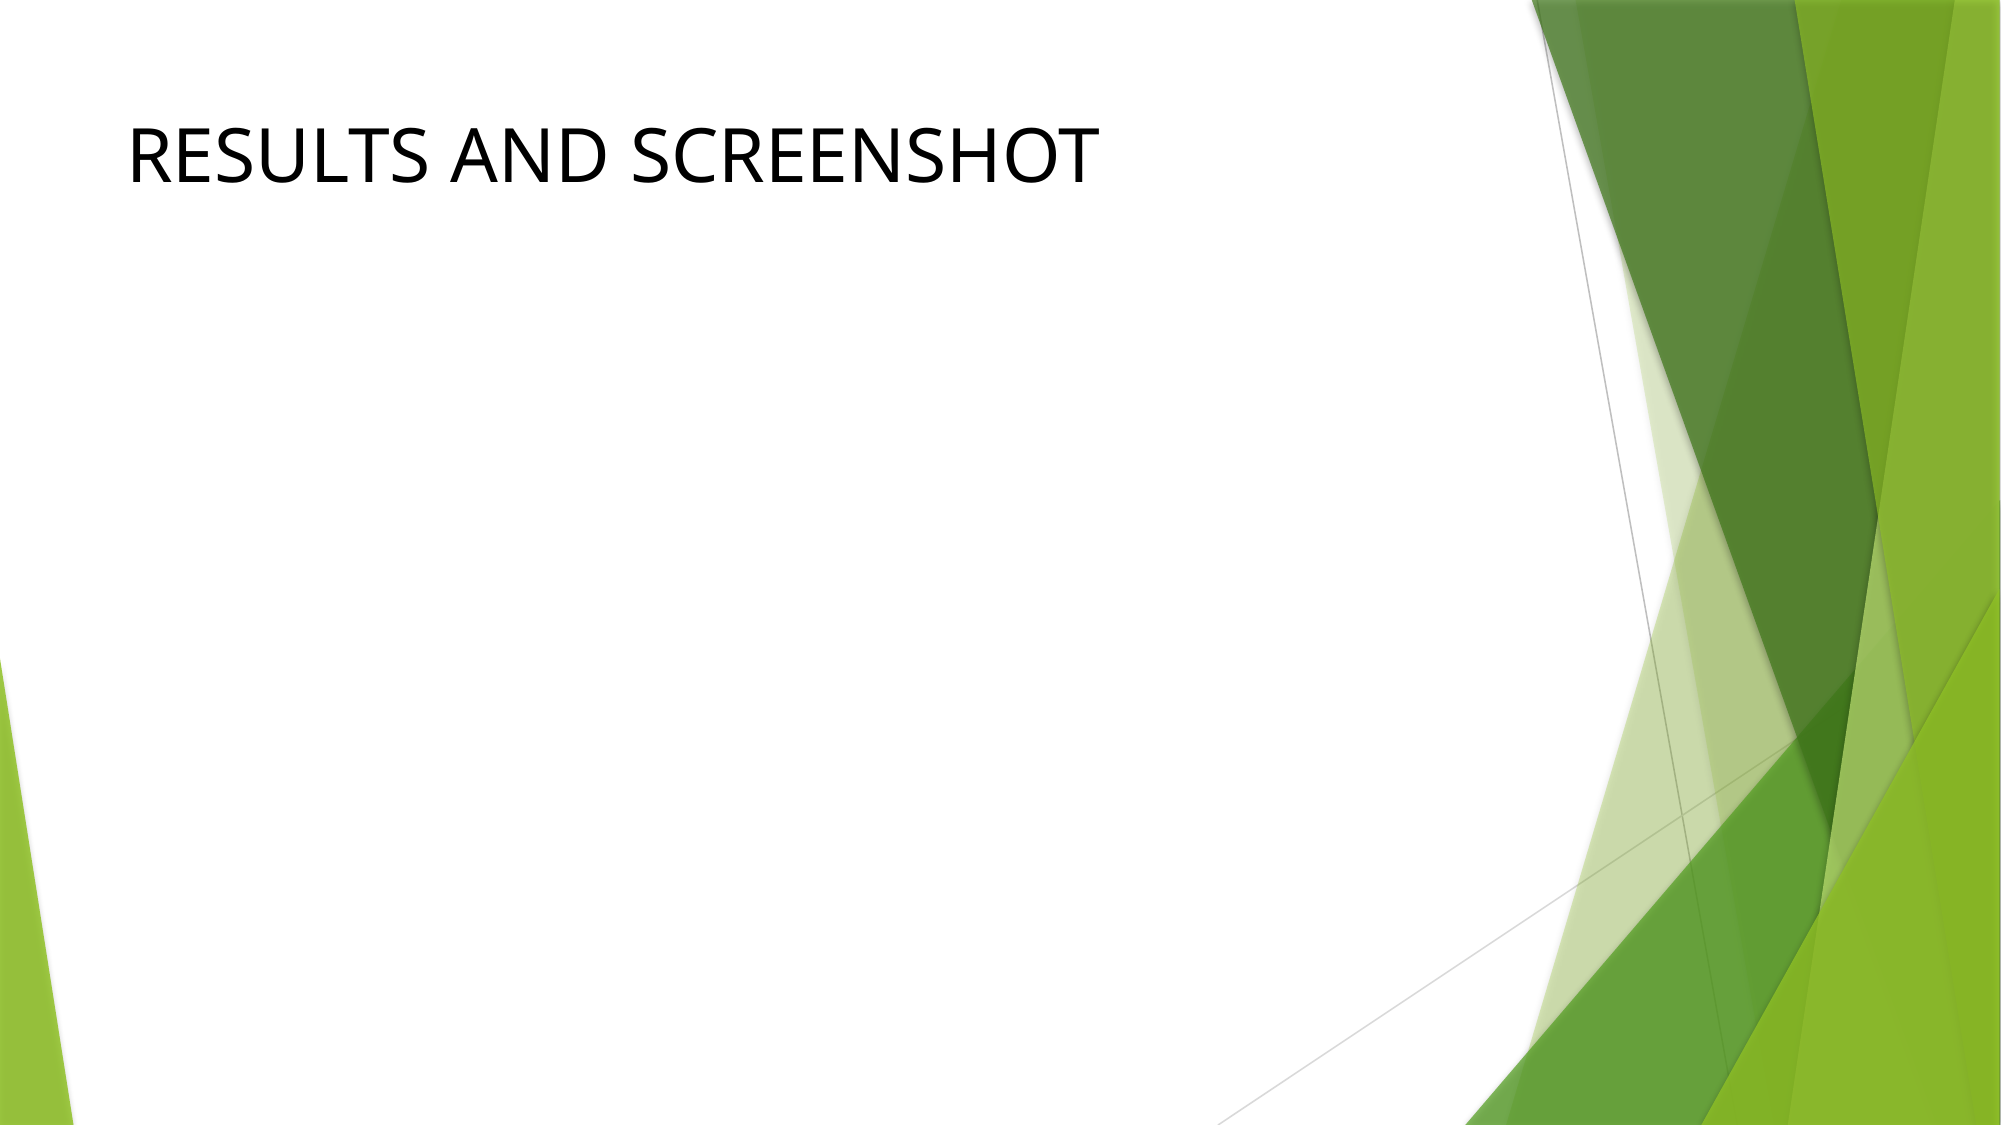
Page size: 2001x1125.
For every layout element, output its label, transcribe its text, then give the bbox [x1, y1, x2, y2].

title RESULTS AND SCREENSHOT [111, 99, 1522, 317]
